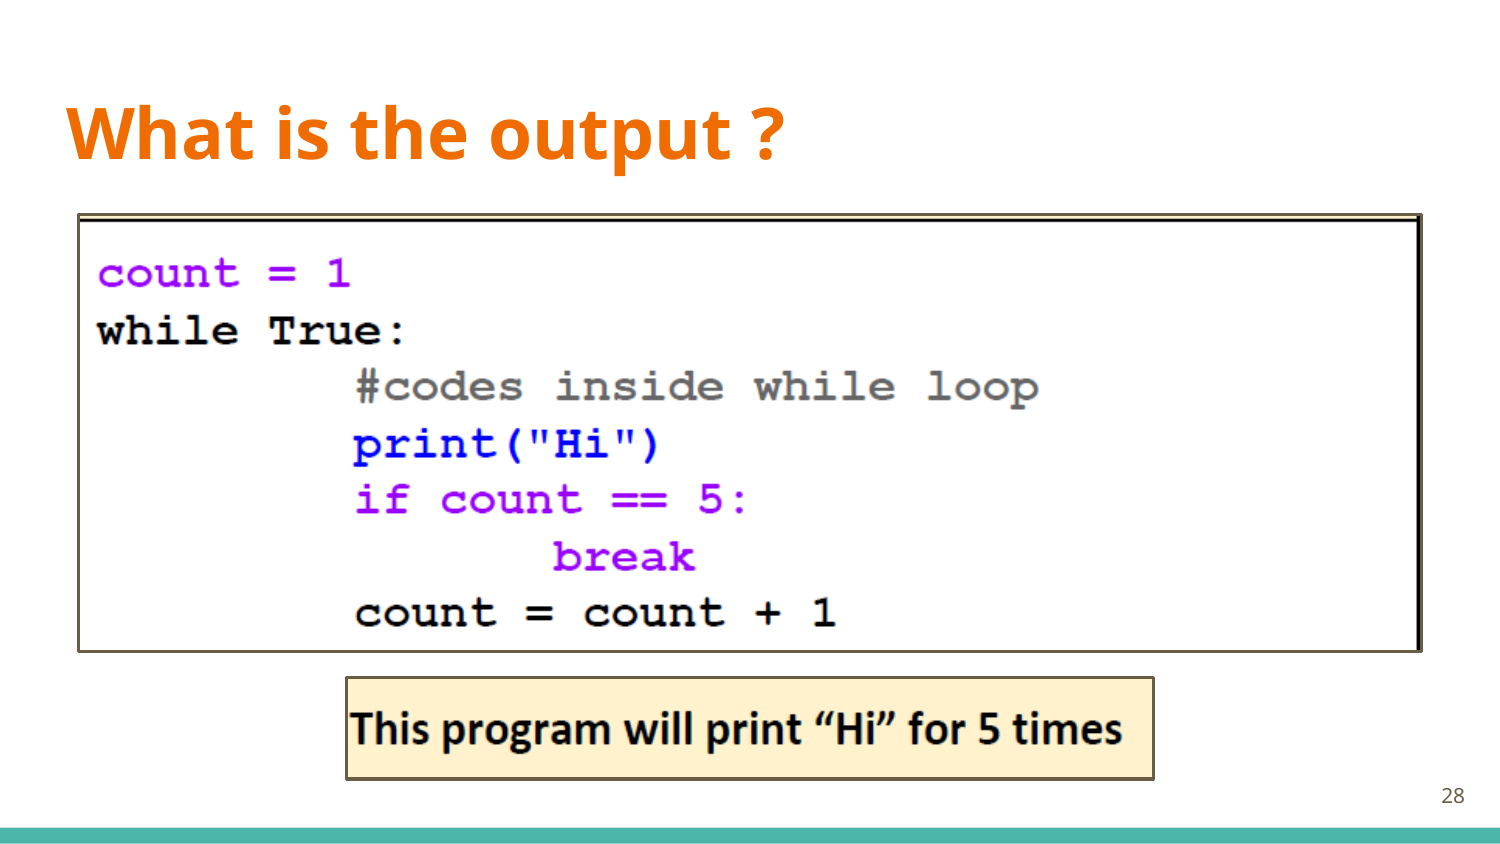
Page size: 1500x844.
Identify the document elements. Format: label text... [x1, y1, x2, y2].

picture [79, 215, 1421, 650]
title What is the output ? [51, 72, 1449, 189]
slide_number ‹#› [1389, 764, 1480, 830]
picture [348, 678, 1152, 778]
